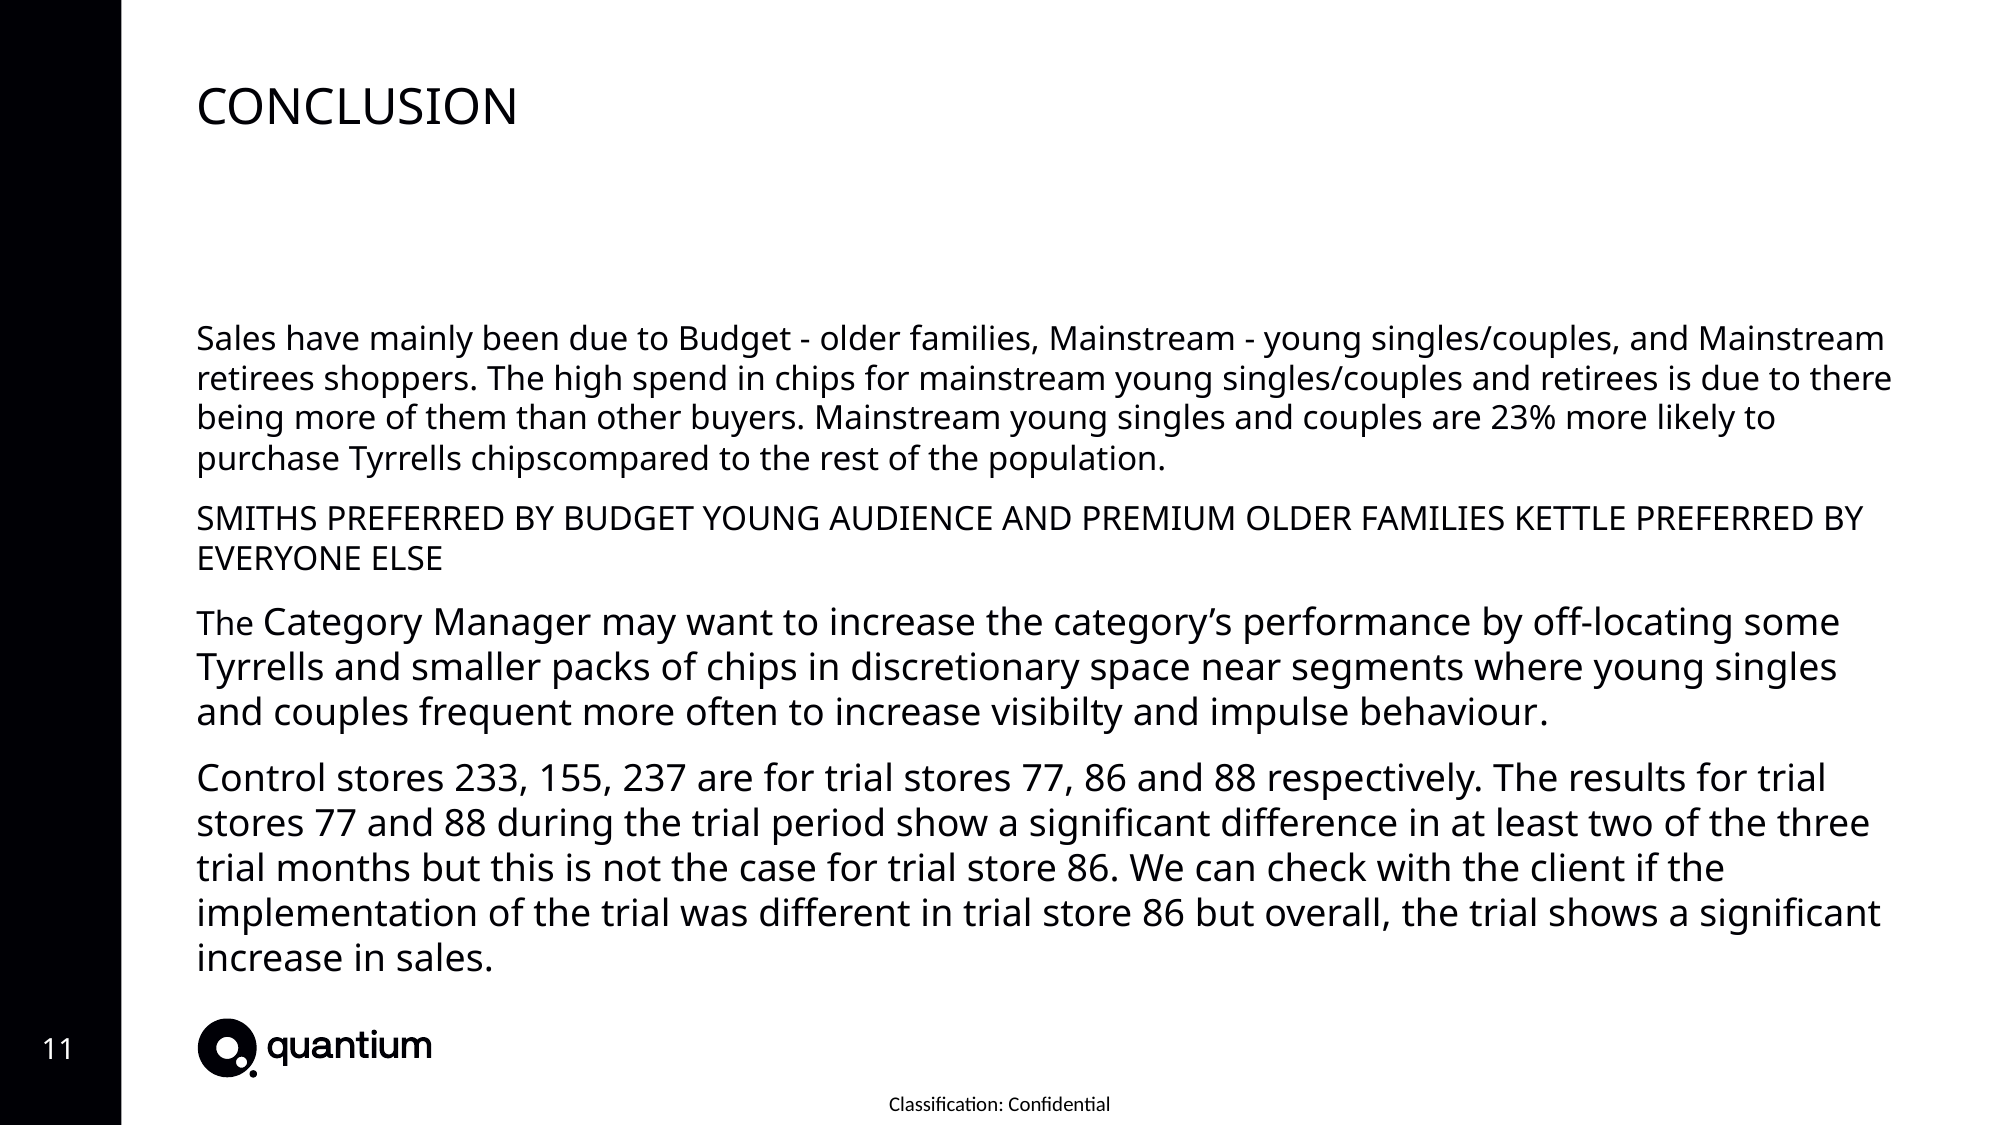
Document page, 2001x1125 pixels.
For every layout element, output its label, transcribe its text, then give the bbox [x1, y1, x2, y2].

list CONCLUSION Sales have mainly been due to Budget - older families, Mainstream - young singles/couples, and Mainstream retirees shoppers. The high spend in chips for mainstream young singles/couples and retirees is due to there being more of them than other buyers. Mainstream young singles and couples are 23% more likely to purchase Tyrrells chipscompared to the rest of the population. SMITHS PREFERRED BY BUDGET YOUNG AUDIENCE AND PREMIUM OLDER FAMILIES KETTLE PREFERRED BY EVERYONE ELSE The Category Manager may want to increase the category’s performance by off-locating some Tyrrells and smaller packs of chips in discretionary space near segments where young singles and couples frequent more often to increase visibilty and impulse behaviour. Control stores 233, 155, 237 are for trial stores 77, 86 and 88 respectively. The results for trial stores 77 and 88 during the trial period show a significant difference in at least two of the three trial months but this is not the case for trial store 86. We can check with the client if the implementation of the trial was different in trial store 86 but overall, the trial shows a significant increase in sales. [196, 74, 1916, 210]
